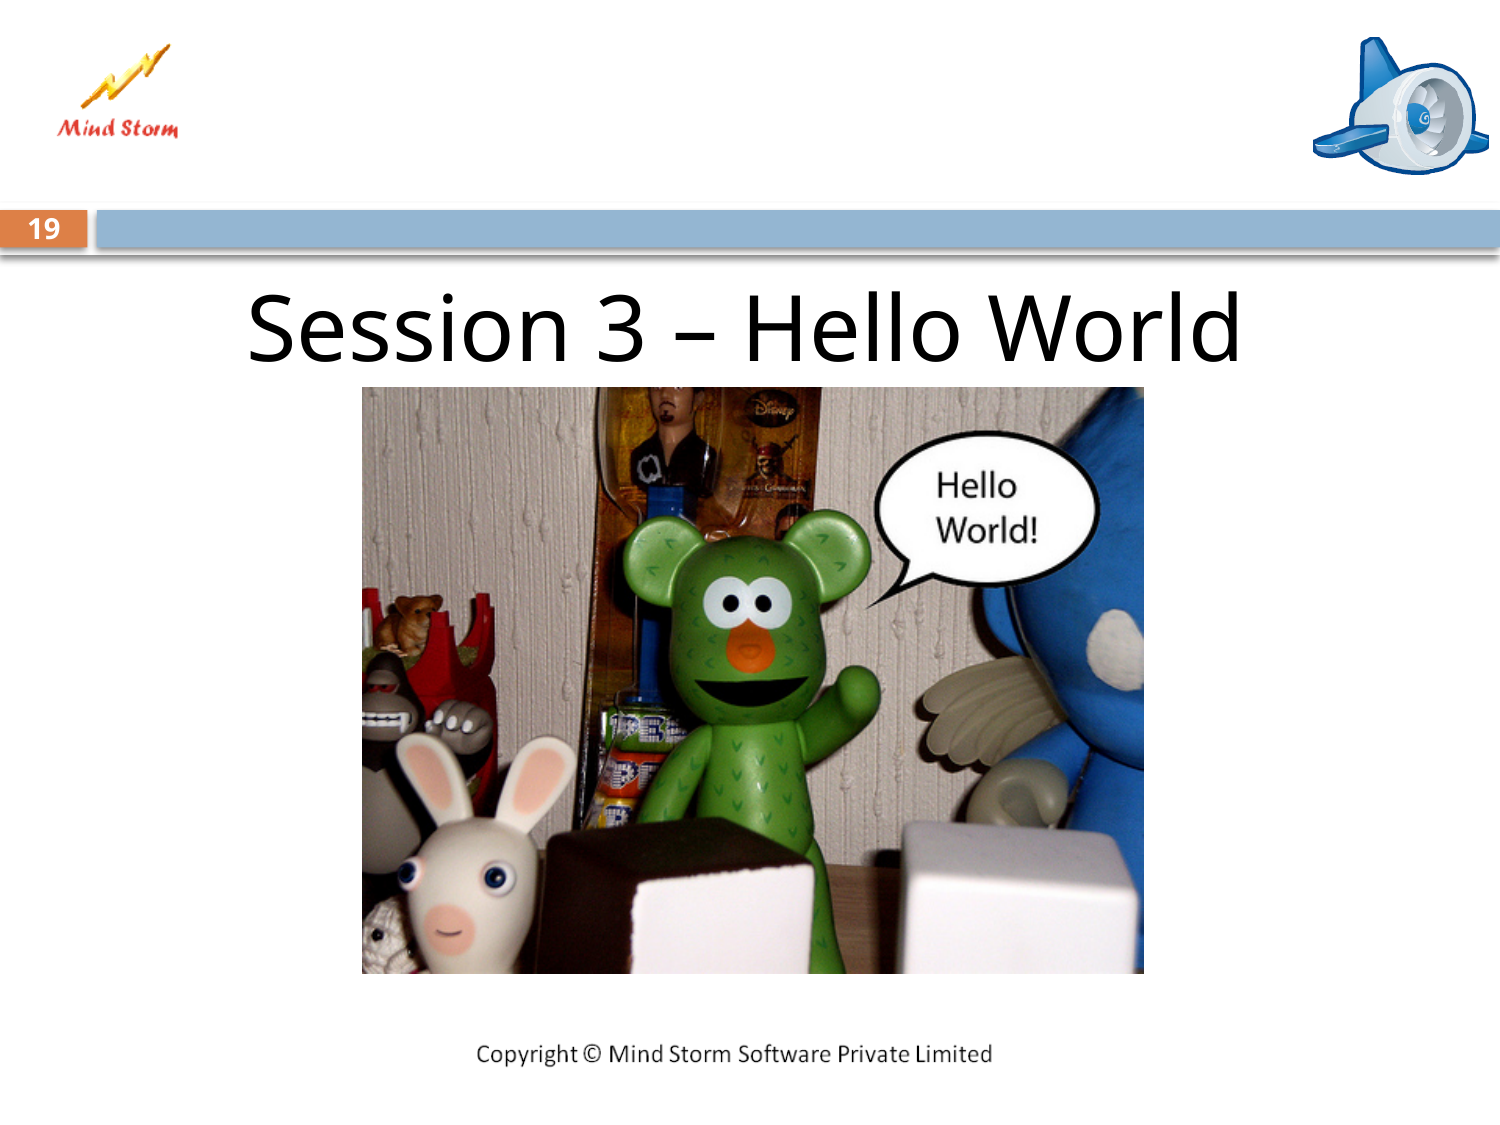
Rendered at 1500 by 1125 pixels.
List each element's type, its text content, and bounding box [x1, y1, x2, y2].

picture [1304, 24, 1500, 182]
picture [474, 1037, 1000, 1072]
text_box Session 3 – Hello World [231, 262, 1261, 388]
picture [362, 387, 1144, 974]
slide_number 19 [0, 209, 88, 250]
text_box [25, 0, 451, 152]
